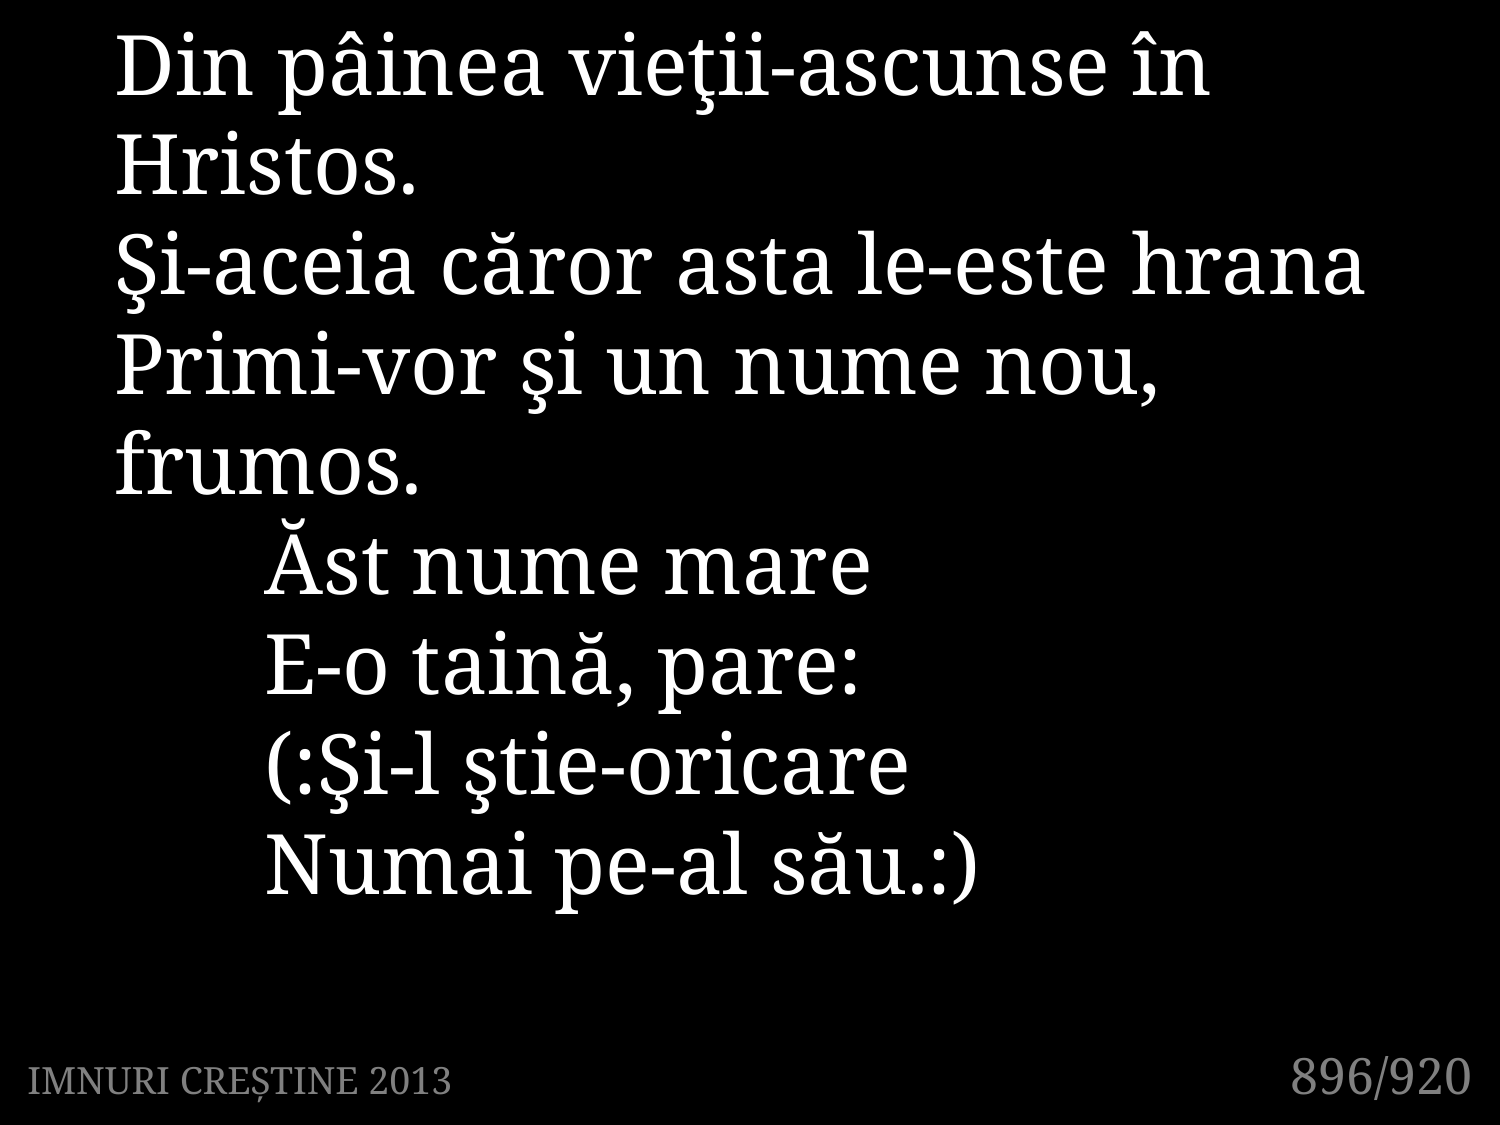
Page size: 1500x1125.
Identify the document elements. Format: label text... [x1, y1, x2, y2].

text_box 896/920 [637, 1037, 1488, 1113]
text_box 3. Biruitorul va mânca din mana Din pâinea vieţii-ascunse în Hristos. Şi-aceia căror asta le-este hrana Primi-vor şi un nume nou, frumos. Ăst nume mare E-o taină, pare: (:Şi-l ştie-oricare Numai pe-al său.:) [99, 0, 1500, 919]
text_box IMNURI CREȘTINE 2013 [12, 1049, 637, 1110]
